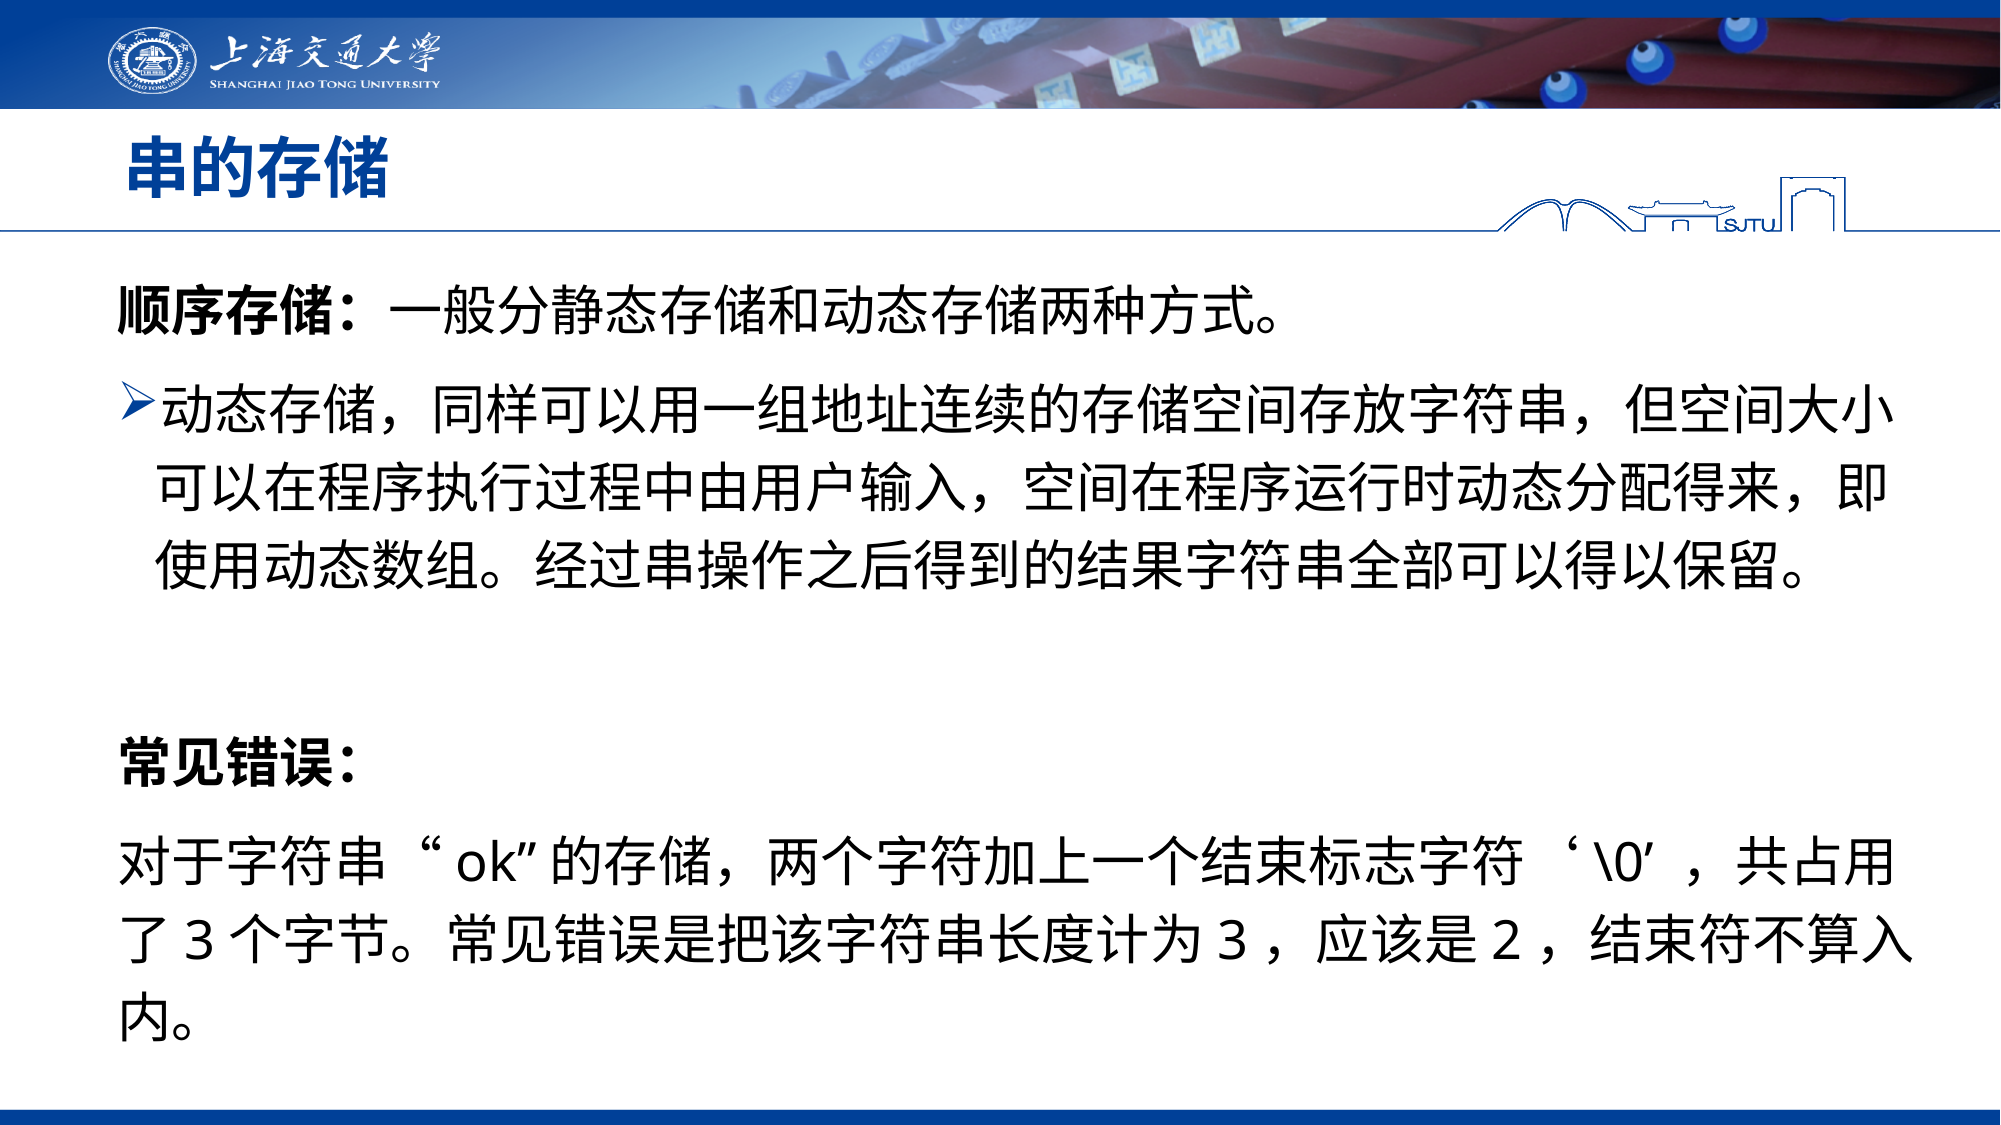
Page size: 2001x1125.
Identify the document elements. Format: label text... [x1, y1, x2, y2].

title 串的存储 [108, 123, 1940, 218]
list 顺序存储：一般分静态存储和动态存储两种方式。 动态存储，同样可以用一组地址连续的存储空间存放字符串，但空间大小可以在程序执行过程中由用户输入，空间在程序运行时动态分配得来，即使用动态数组。经过串操作之后得到的结果字符串全部可以得以保留。 常见错误： 对于字符串“ok”的存储，两个字符加上一个结束标志字符‘\0’ ，共占用了3个字节。常见错误是把该字符串长度计为3，应该是2，结束符不算入内。 [101, 255, 1934, 1031]
picture [0, 0, 2001, 109]
